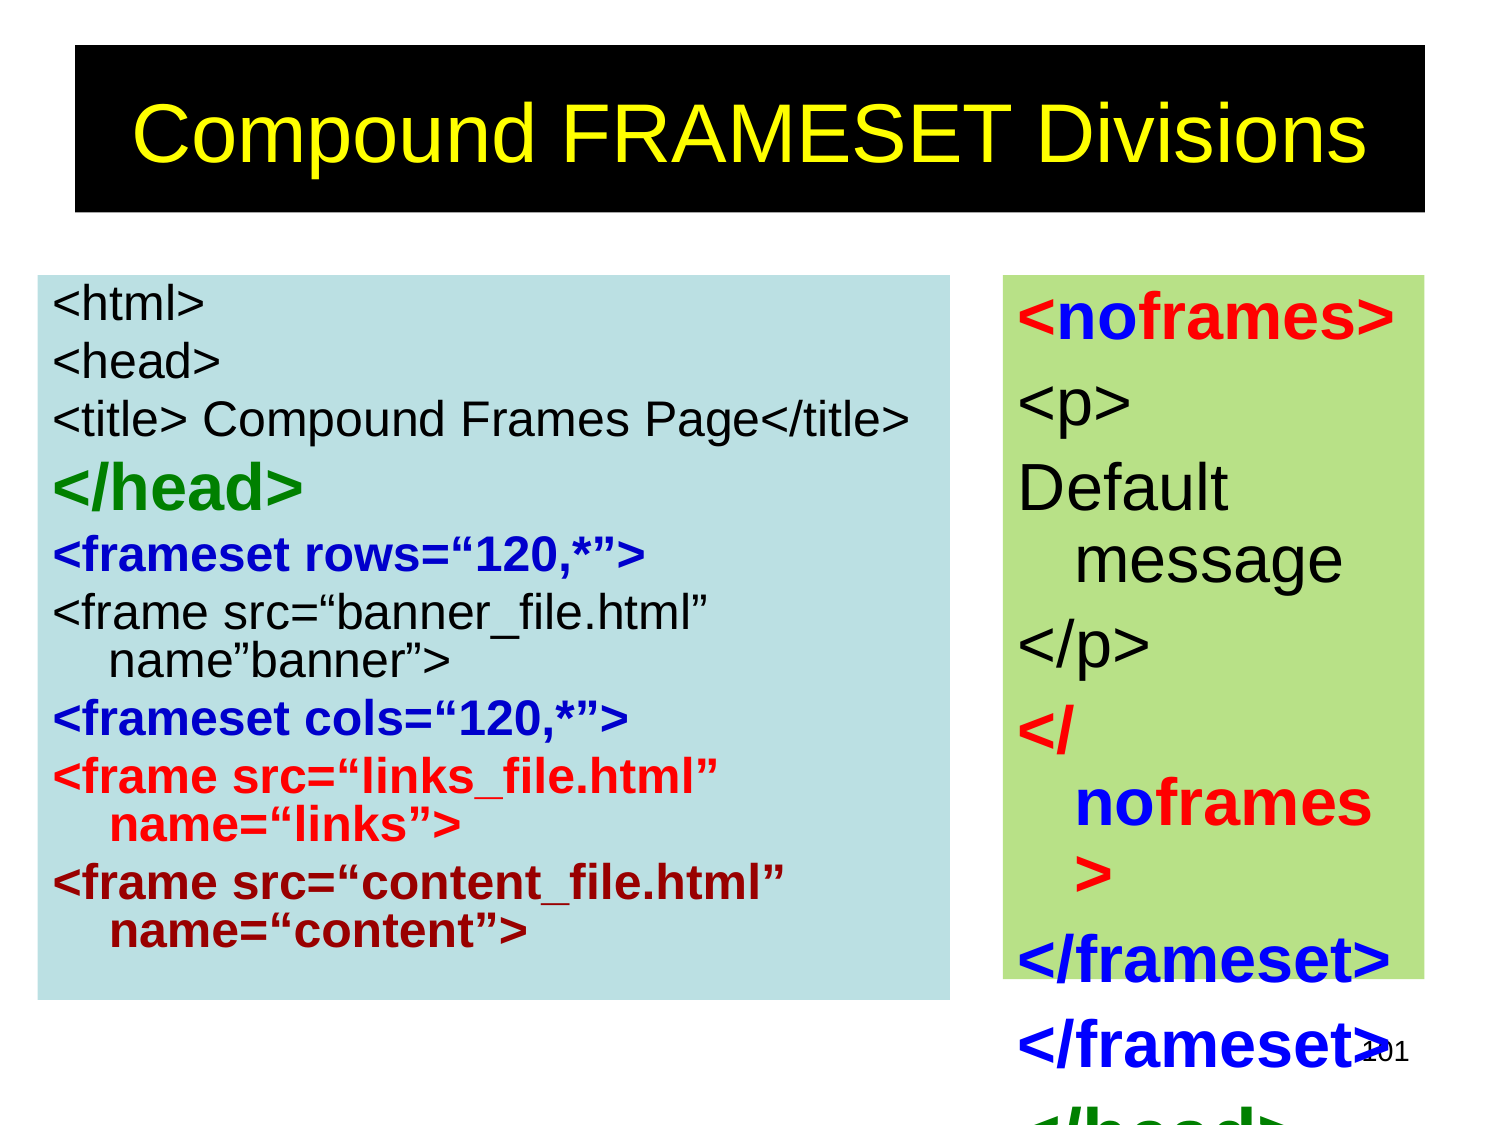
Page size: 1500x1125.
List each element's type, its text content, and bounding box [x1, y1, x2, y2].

list <noframes> <p> Default message </p> </noframes> </frameset> </frameset> </head> [1002, 274, 1425, 980]
title Compound FRAMESET Divisions [74, 44, 1426, 213]
list <html> <head> <title> Compound Frames Page</title> </head> <frameset rows=“120,*”> <frame src=“banner_file.html” name”banner”> <frameset cols=“120,*”> <frame src=“links_file.html” name=“links”> <frame src=“content_file.html” name=“content”> [37, 274, 951, 1001]
slide_number 101 [1074, 1024, 1426, 1103]
